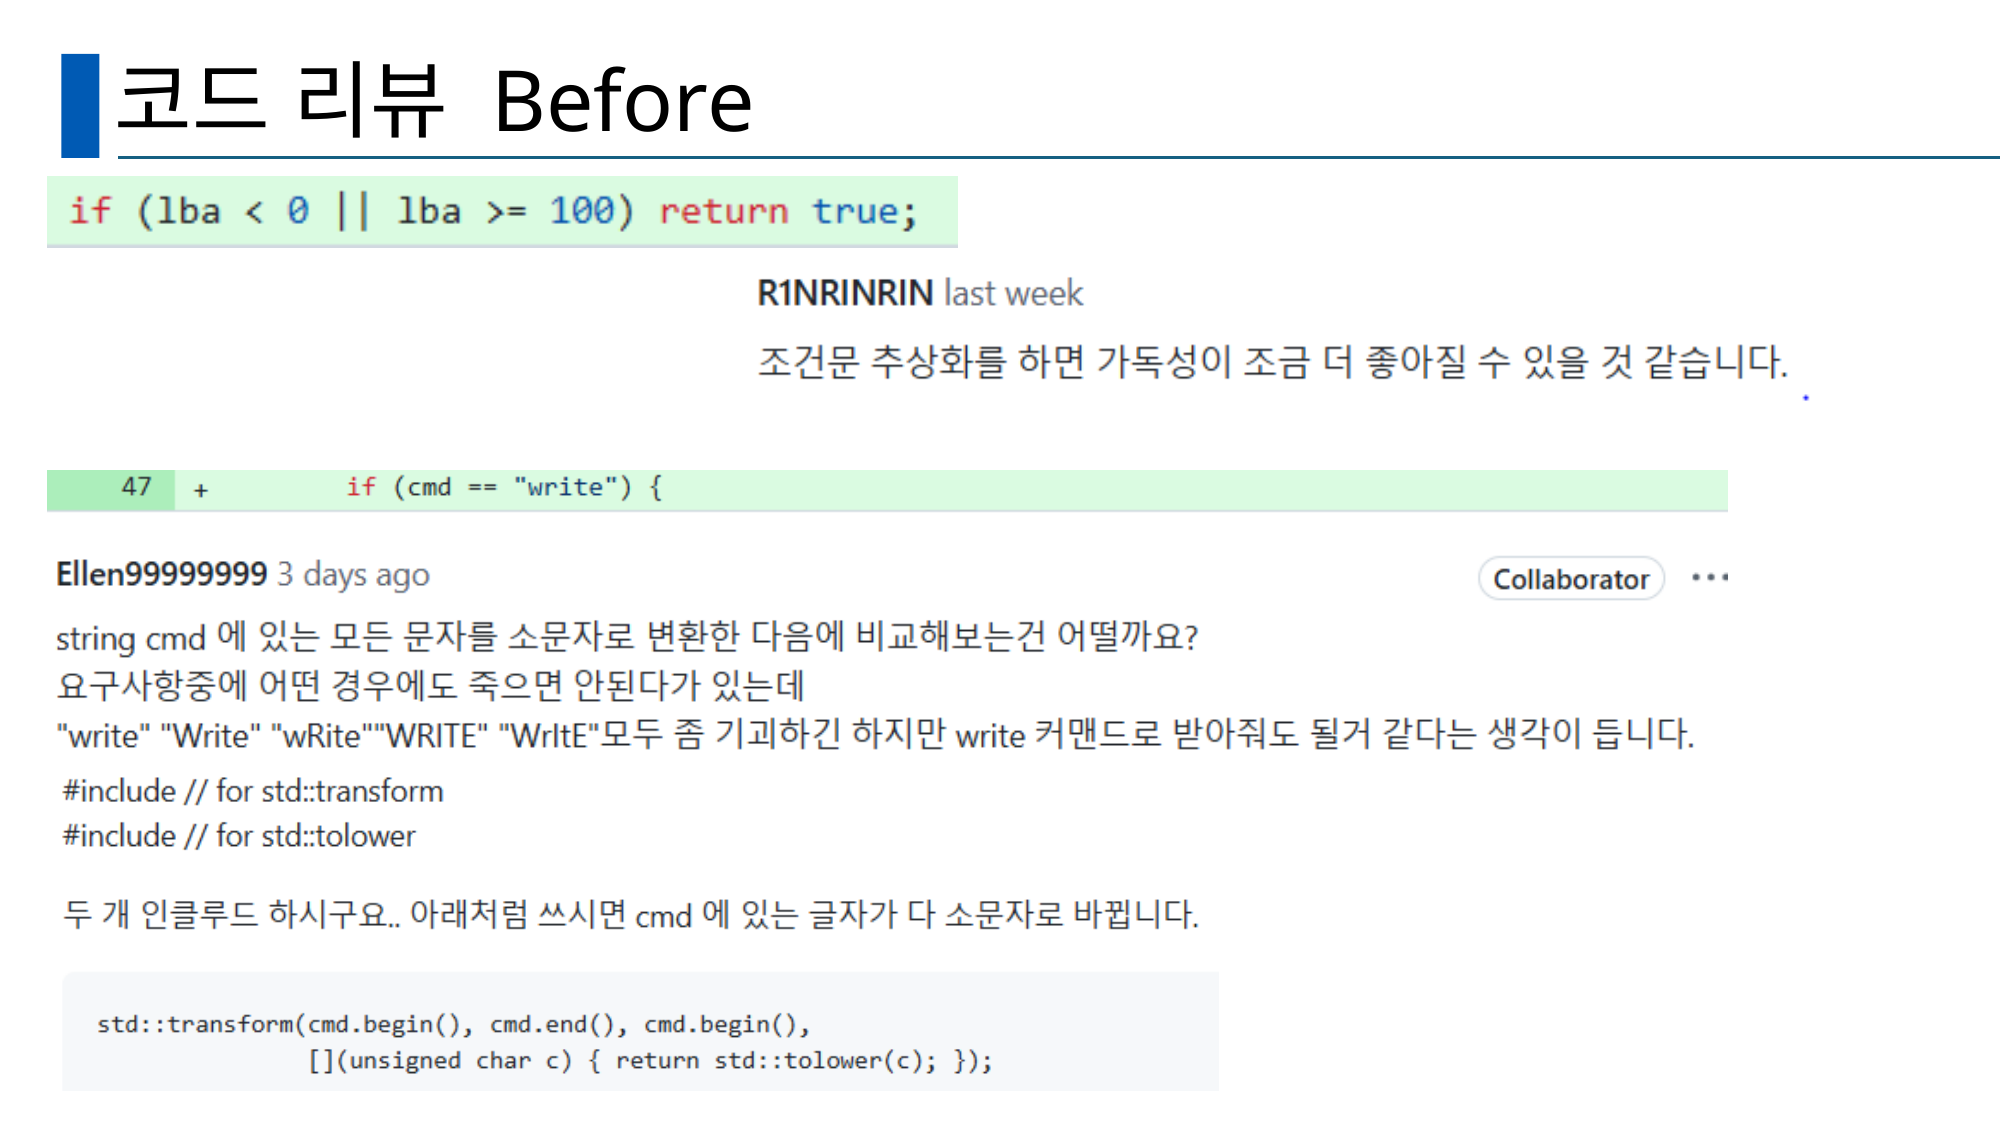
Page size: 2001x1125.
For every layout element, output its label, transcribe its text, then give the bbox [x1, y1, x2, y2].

picture [46, 176, 958, 249]
title 코드 리뷰 Before [99, 50, 1825, 158]
picture [46, 470, 1729, 1091]
picture [734, 266, 1825, 403]
